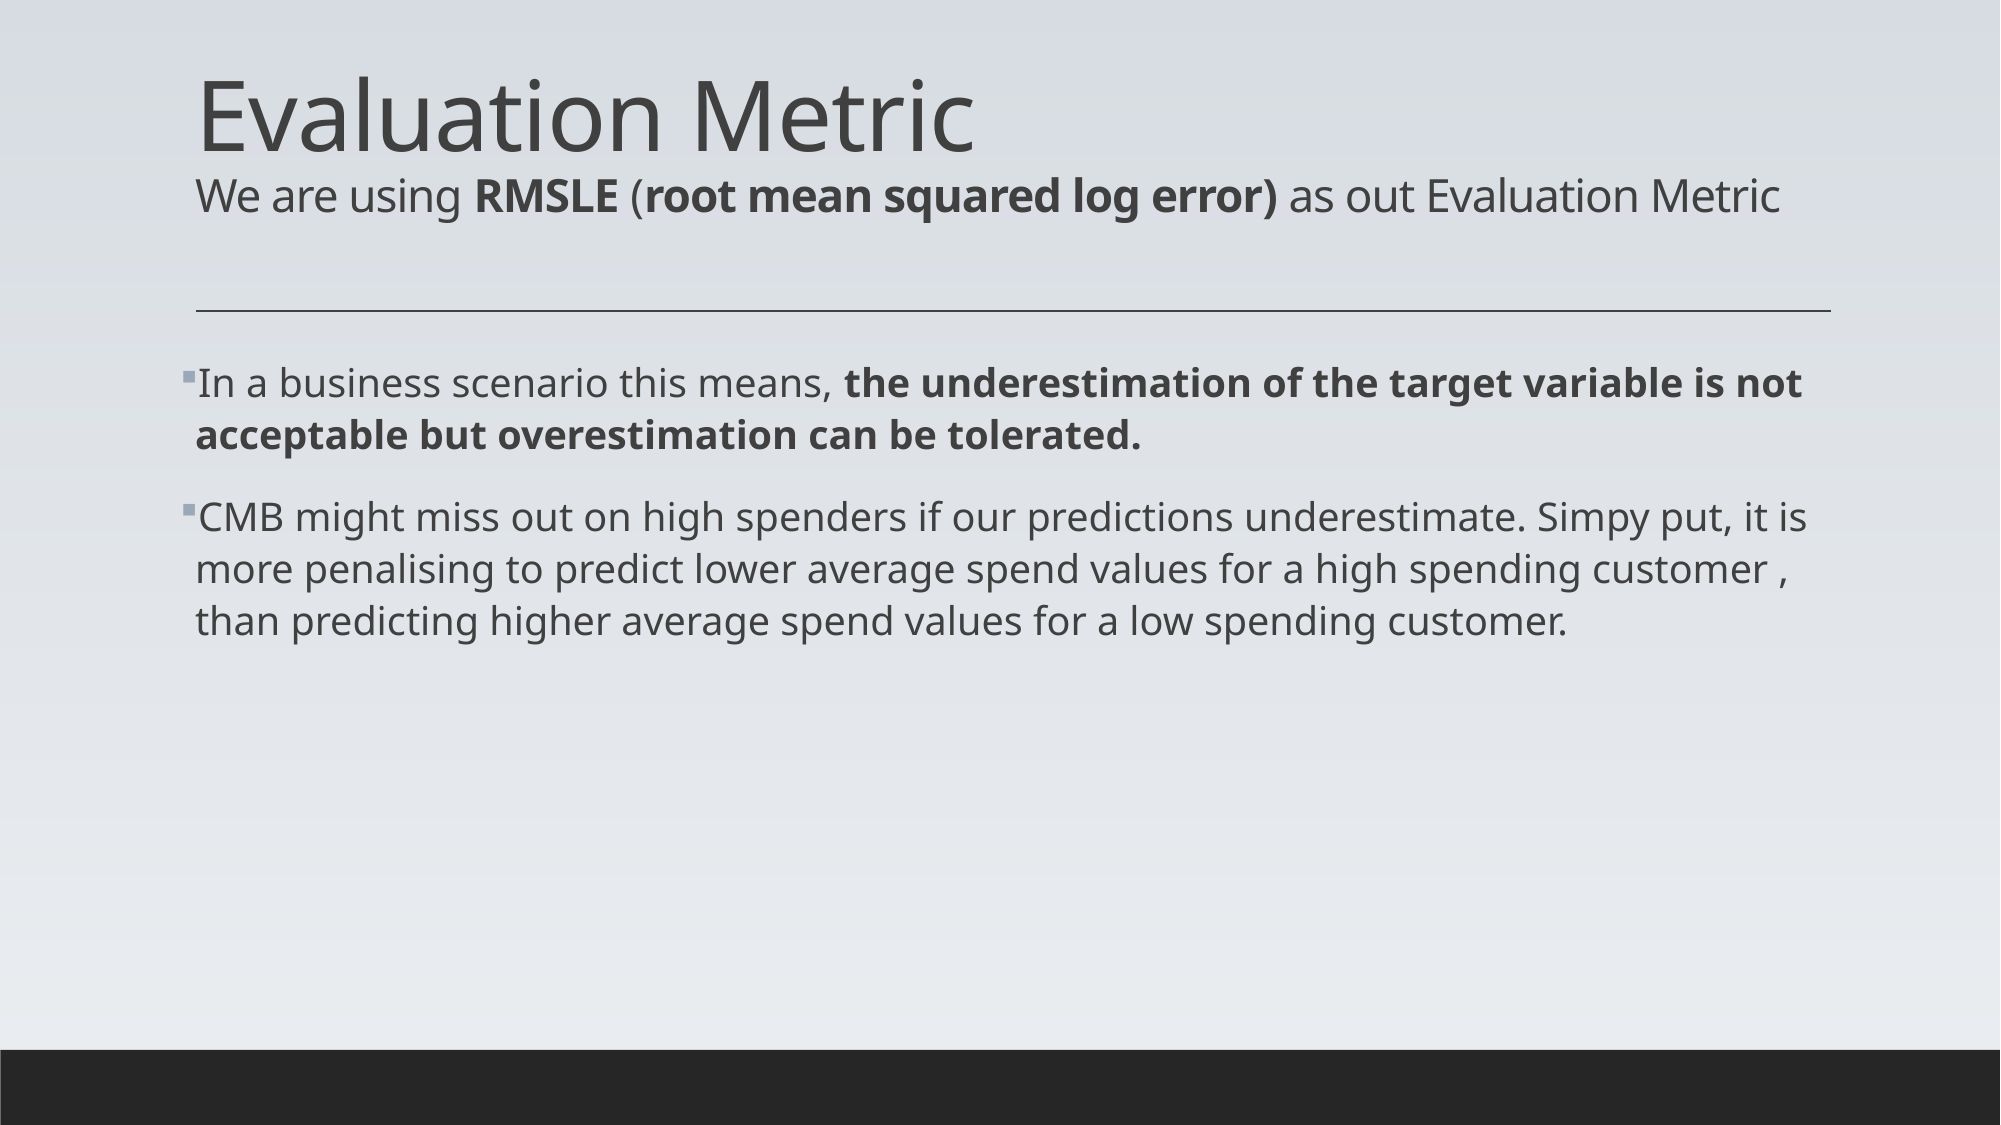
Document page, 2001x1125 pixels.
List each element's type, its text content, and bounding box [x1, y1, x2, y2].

list In a business scenario this means, the underestimation of the target variable is not acceptable but overestimation can be tolerated. CMB might miss out on high spenders if our predictions underestimate. Simpy put, it is more penalising to predict lower average spend values for a high spending customer , than predicting higher average spend values for a low spending customer. [180, 345, 1830, 963]
title Evaluation Metric We are using RMSLE (root mean squared log error) as out Evaluation Metric [180, 47, 1830, 285]
